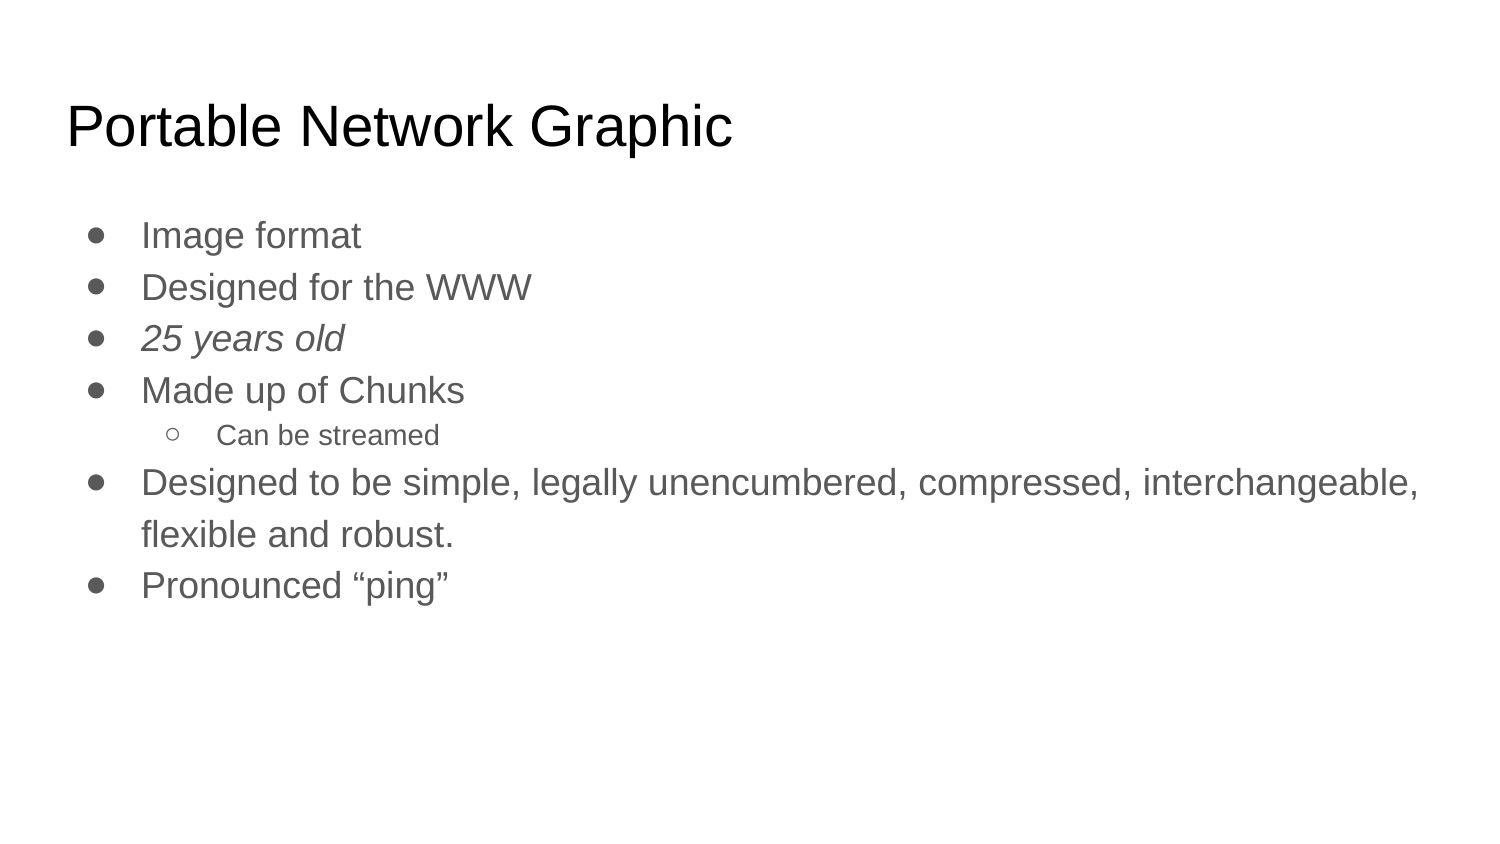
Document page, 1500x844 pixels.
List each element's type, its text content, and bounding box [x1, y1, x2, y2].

list Image format Designed for the WWW 25 years old Made up of Chunks Can be streamed Designed to be simple, legally unencumbered, compressed, interchangeable, flexible and robust. Pronounced “ping” [51, 189, 1449, 750]
title Portable Network Graphic [51, 72, 1449, 167]
